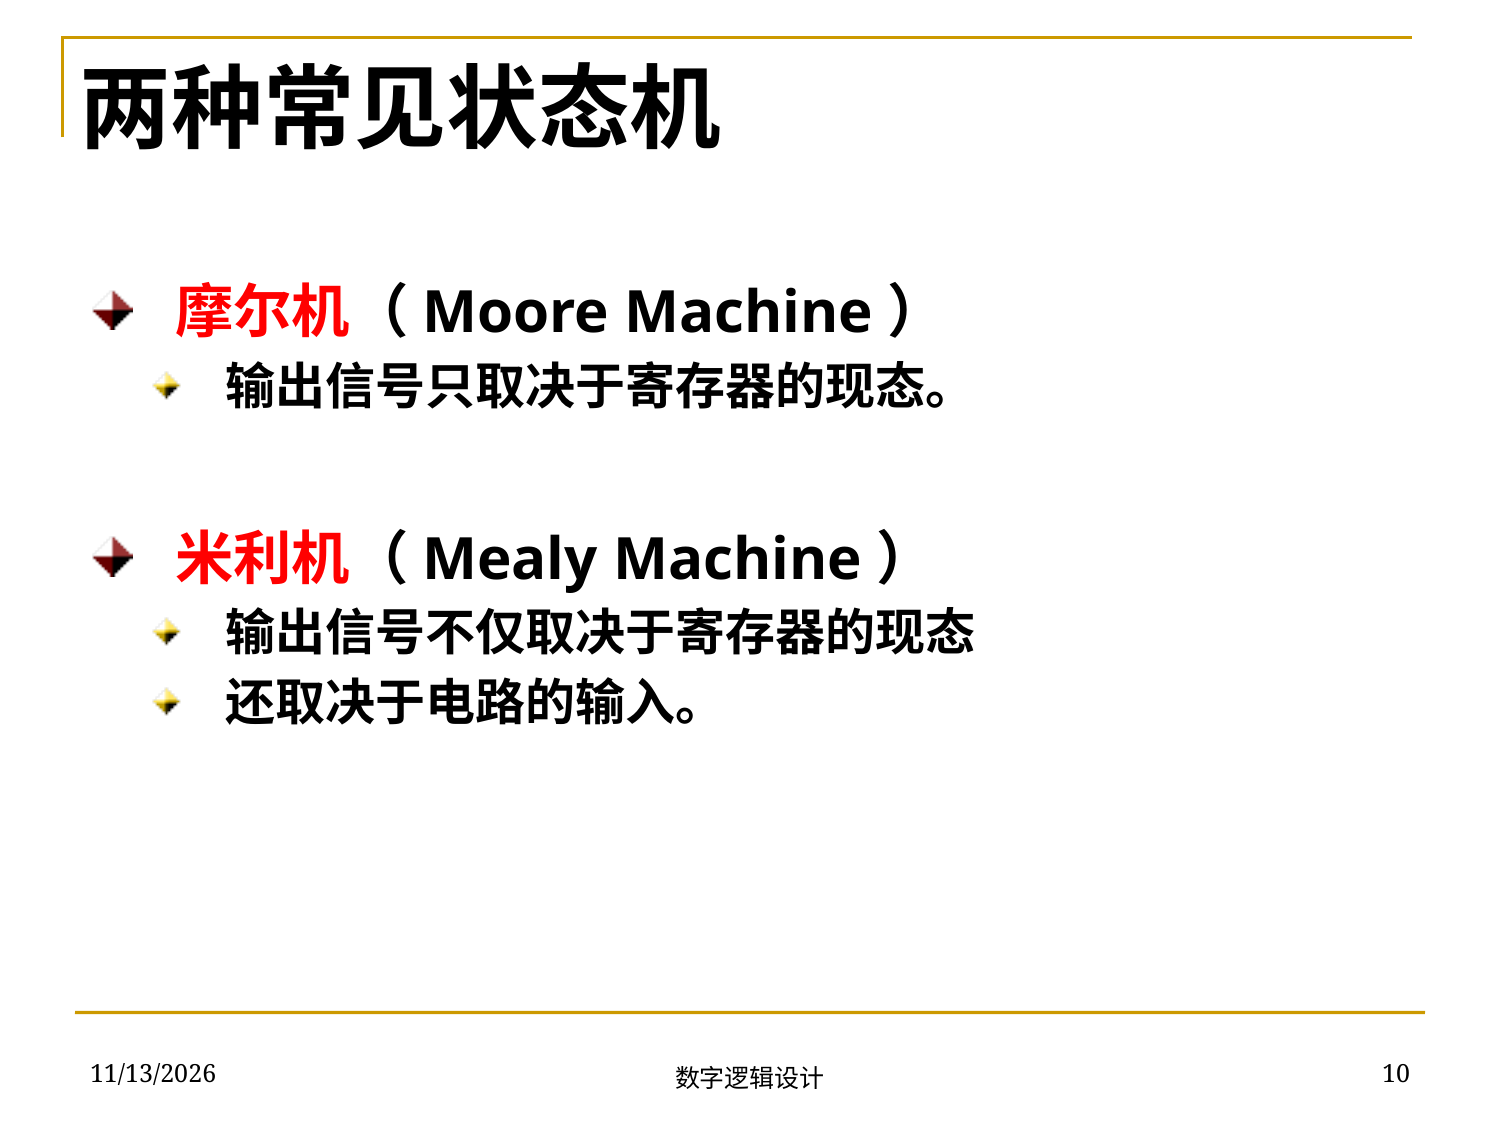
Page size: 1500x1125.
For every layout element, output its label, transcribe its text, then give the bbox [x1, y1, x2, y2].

picture [91, 535, 133, 577]
picture [148, 367, 184, 403]
slide_number 10 [1074, 1023, 1426, 1100]
text_box 两种常见状态机 [64, 42, 1223, 168]
picture [148, 613, 184, 649]
footer 数字逻辑设计 [512, 1024, 988, 1101]
picture [148, 683, 184, 719]
picture [91, 289, 133, 330]
list 摩尔机（Moore Machine） 输出信号只取决于寄存器的现态。 米利机（Mealy Machine） 输出信号不仅取决于寄存器的现态 还取决于电路的输入。 [76, 266, 1428, 823]
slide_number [74, 1023, 426, 1100]
